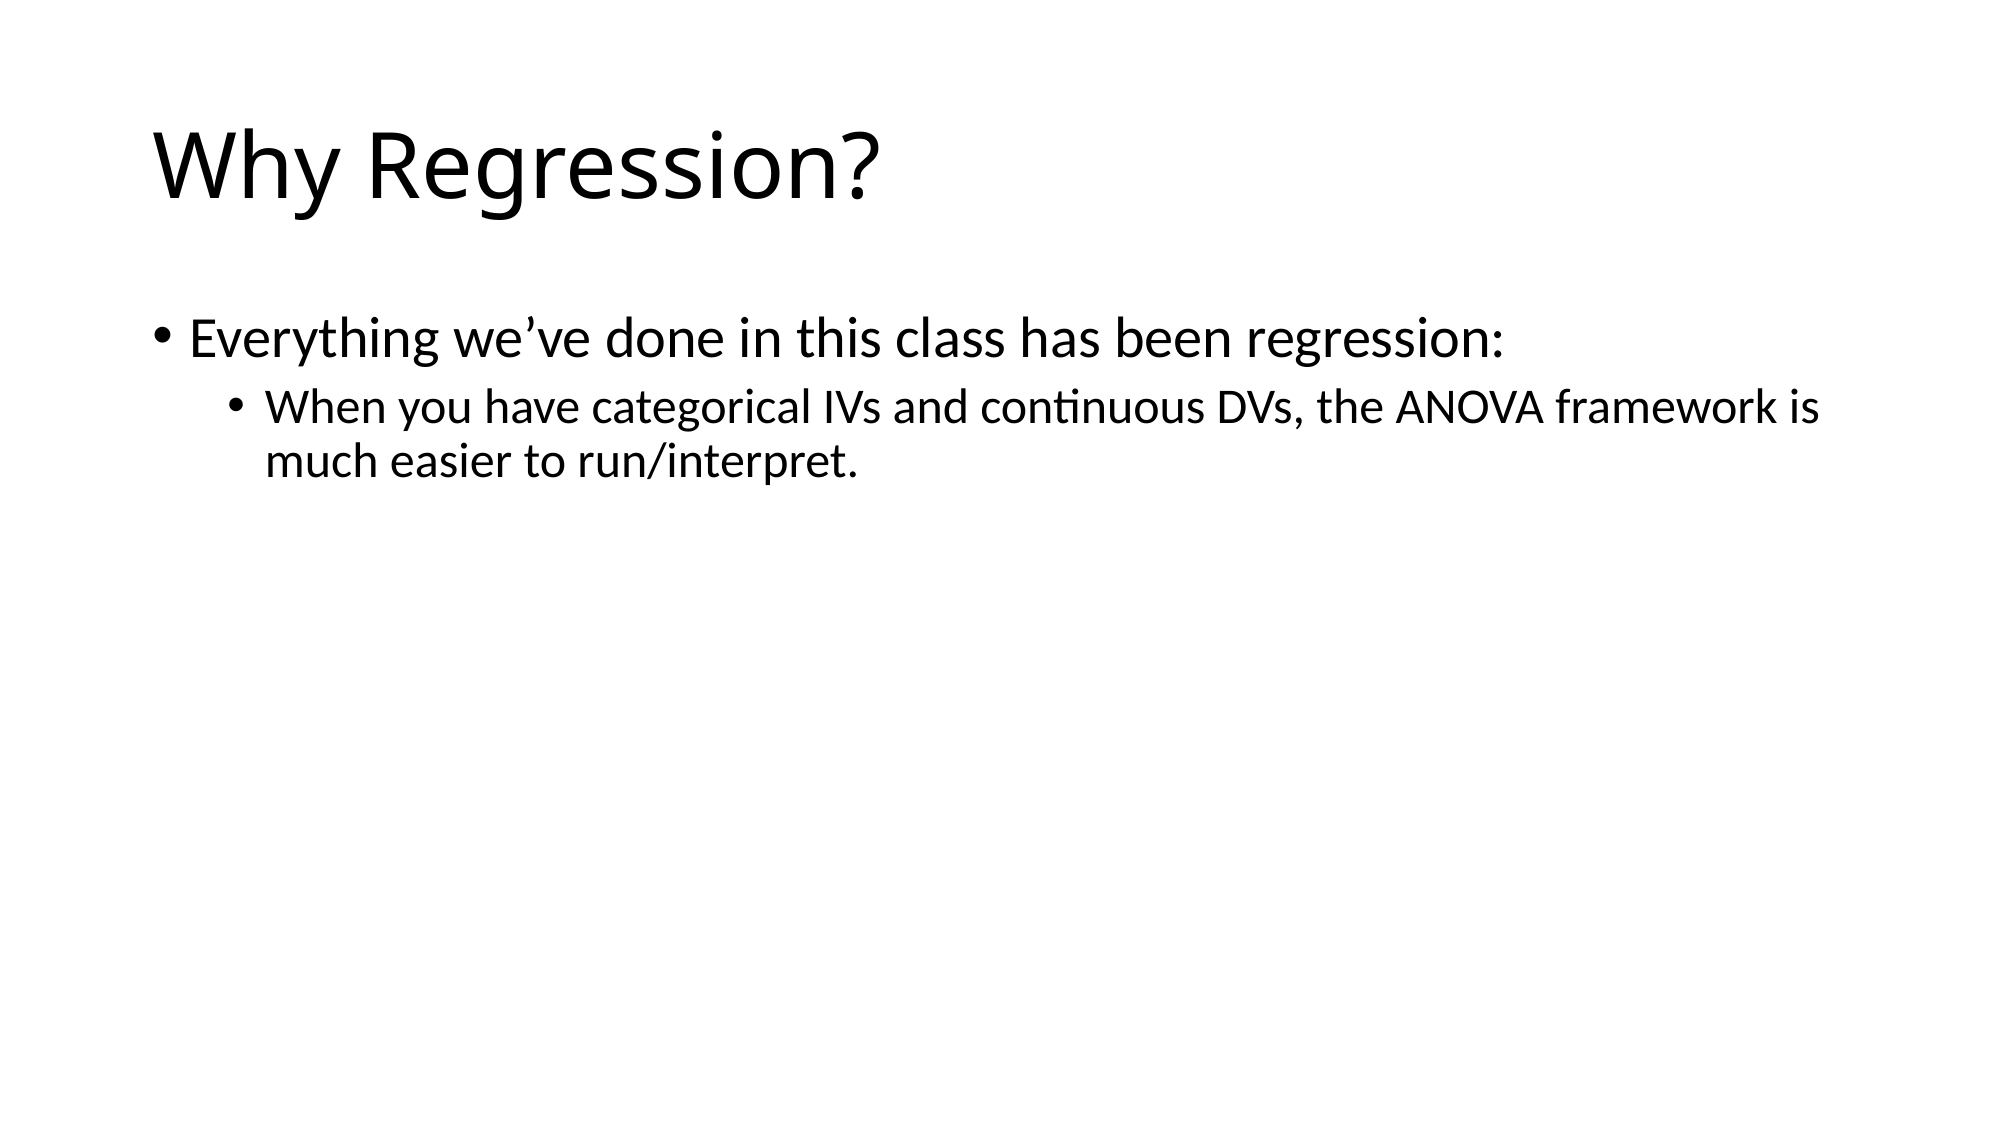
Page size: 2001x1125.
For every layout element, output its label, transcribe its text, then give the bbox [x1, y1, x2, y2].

title Why Regression? [137, 59, 1863, 278]
list Everything we’ve done in this class has been regression: When you have categorical IVs and continuous DVs, the ANOVA framework is much easier to run/interpret. [137, 299, 1863, 1014]
